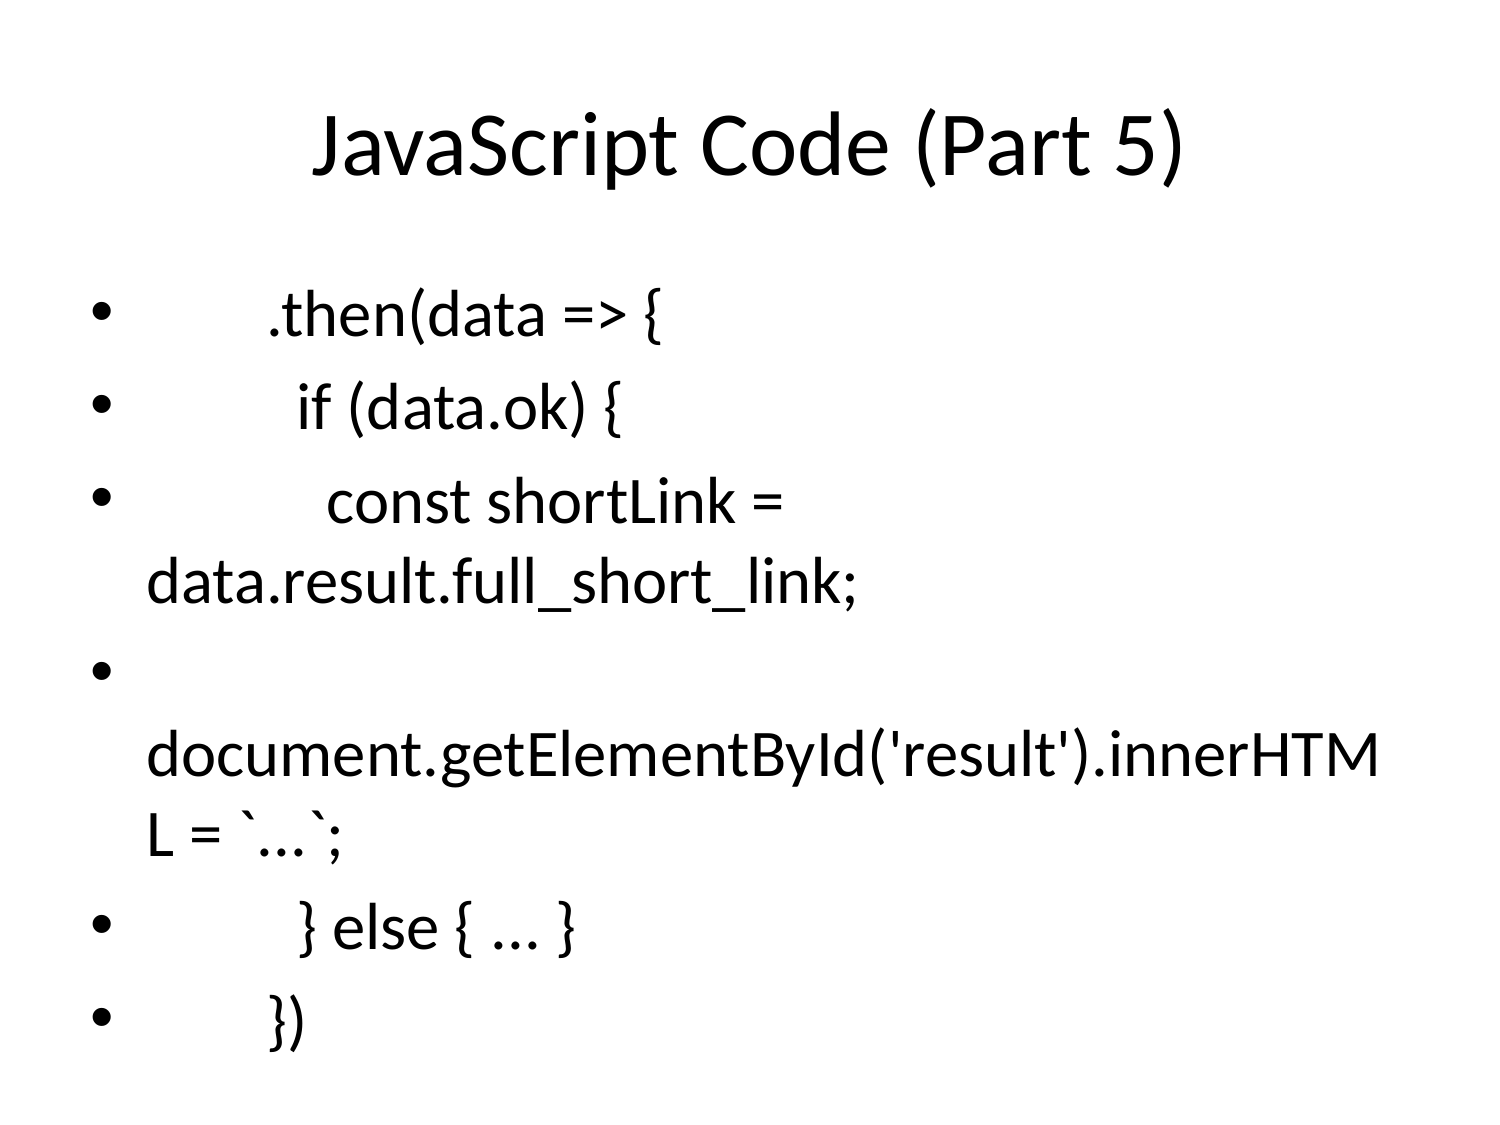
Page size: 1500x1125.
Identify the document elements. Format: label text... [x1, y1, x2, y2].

title JavaScript Code (Part 5) [75, 45, 1425, 233]
list .then(data => { if (data.ok) { const shortLink = data.result.full_short_link; document.getElementById('result').innerHTML = `...`; } else { ... } }) [75, 262, 1425, 1005]
